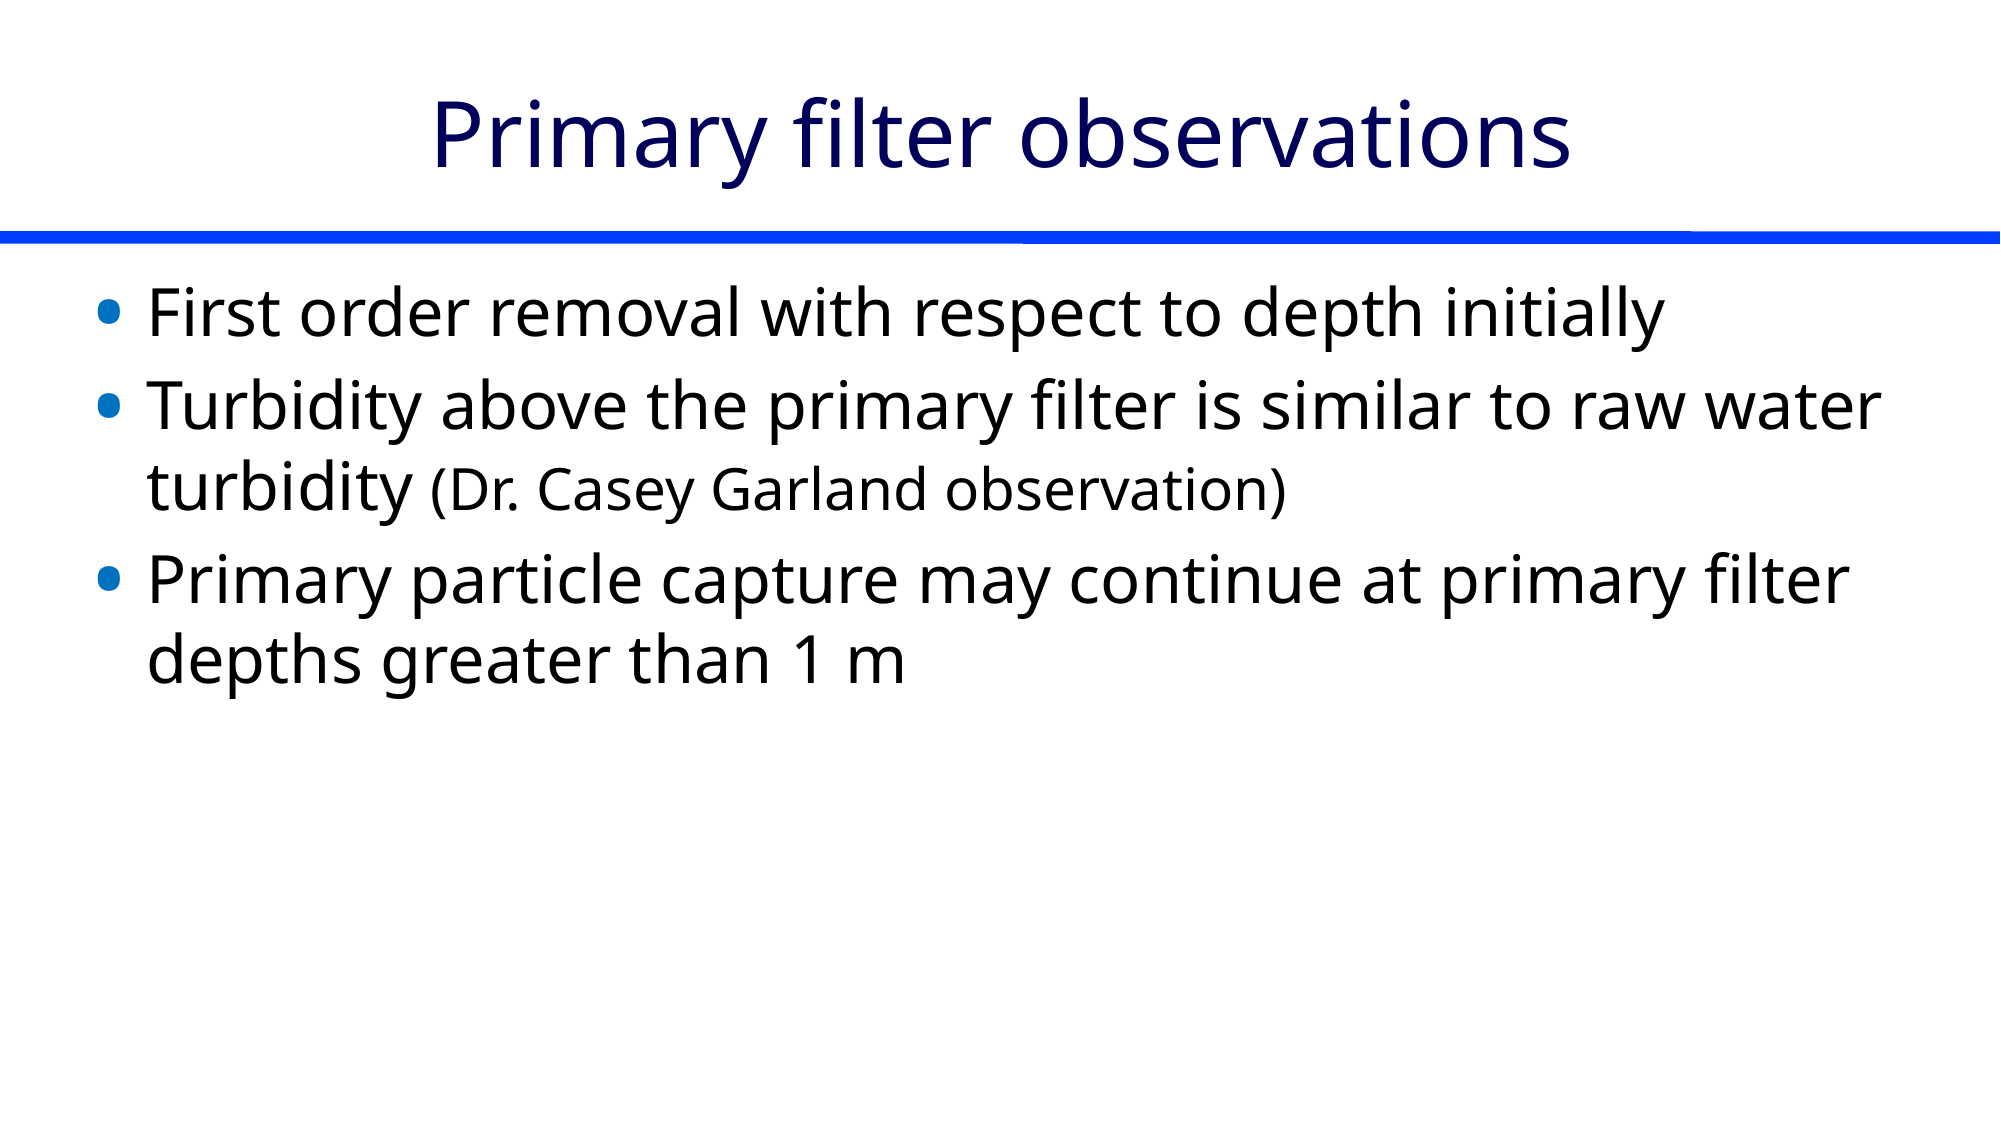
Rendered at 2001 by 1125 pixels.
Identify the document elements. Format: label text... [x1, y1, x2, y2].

list First order removal with respect to depth initially Turbidity above the primary filter is similar to raw water turbidity (Dr. Casey Garland observation) Primary particle capture may continue at primary filter depths greater than 1 m [74, 262, 1930, 1006]
title Primary filter observations [75, 37, 1930, 225]
